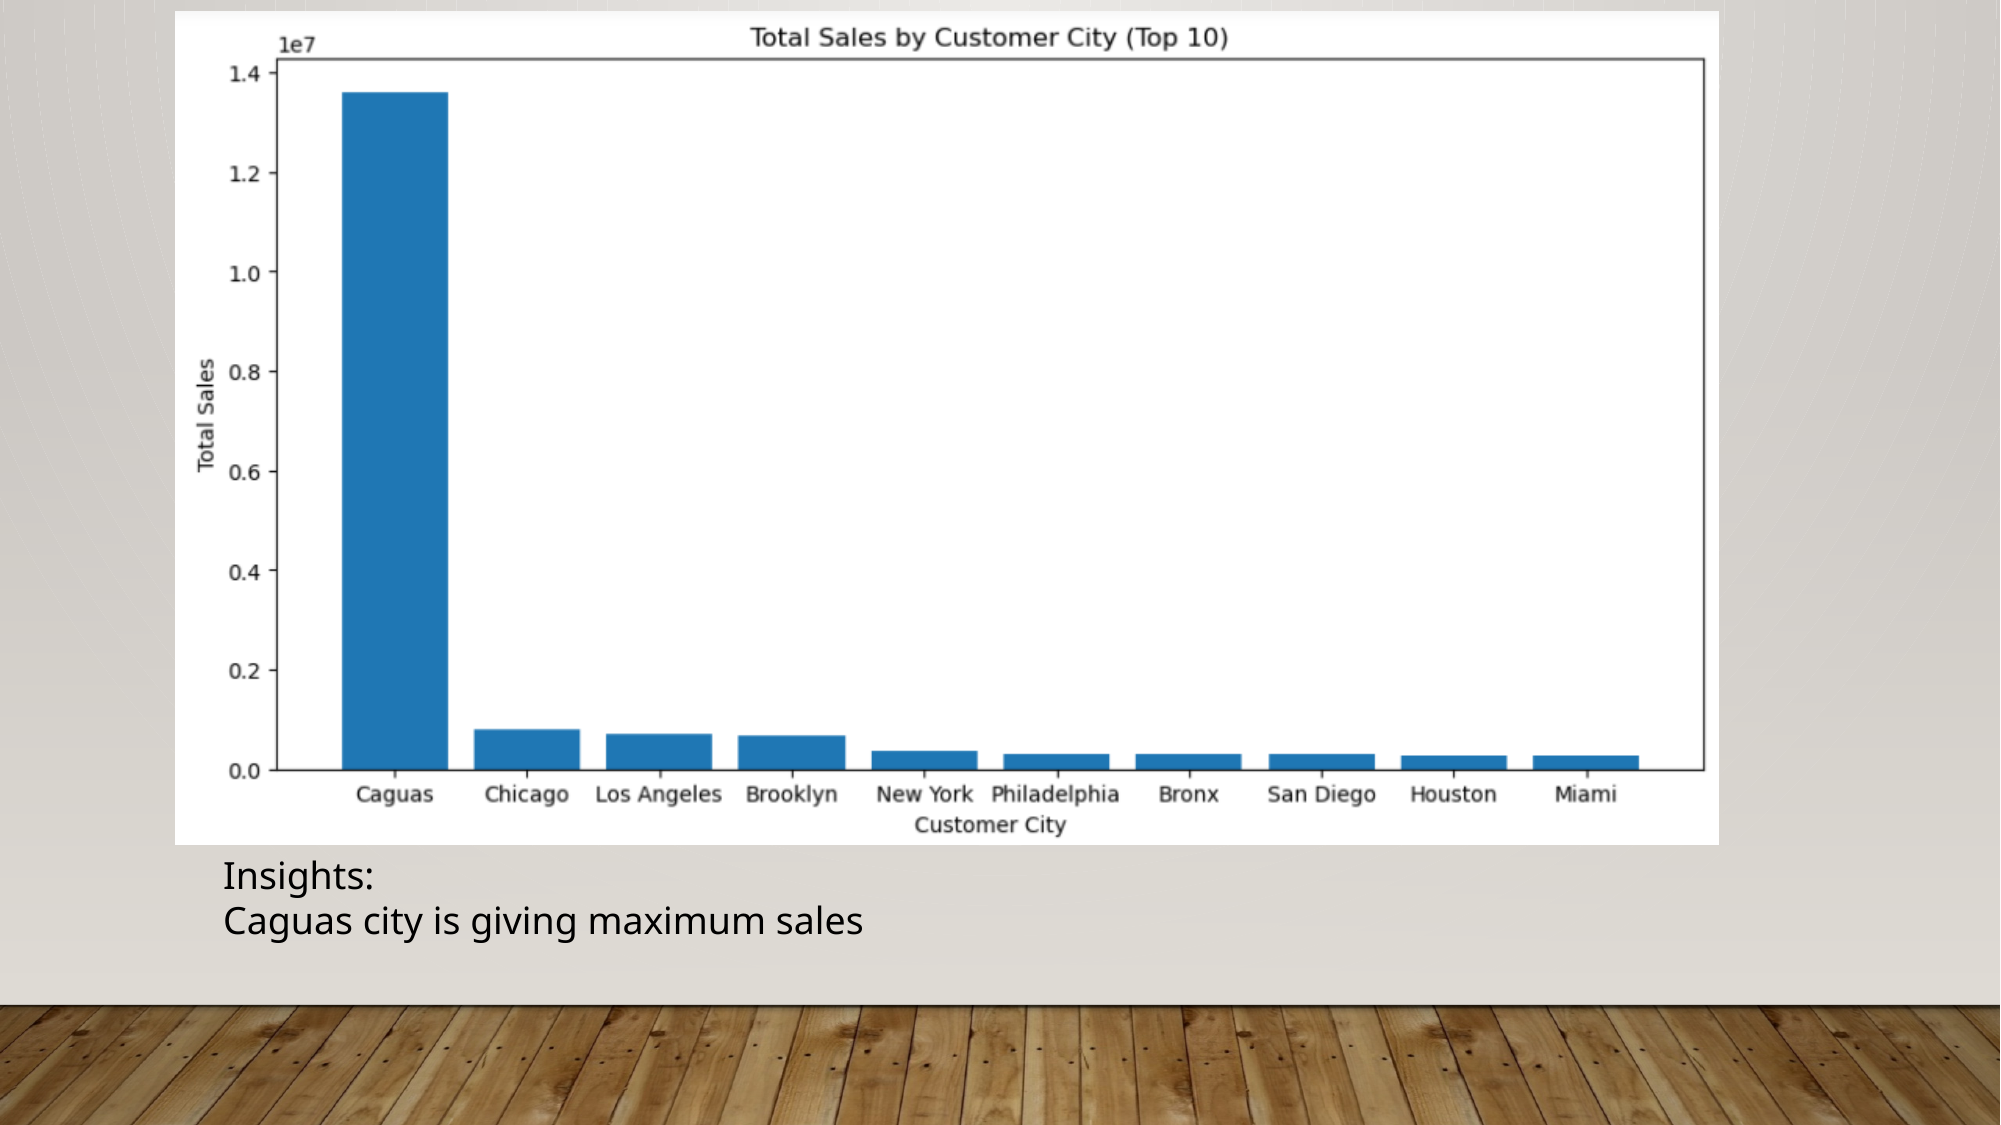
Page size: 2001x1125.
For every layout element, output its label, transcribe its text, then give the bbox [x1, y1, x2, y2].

text_box Insights: Caguas city is giving maximum sales [208, 845, 1519, 950]
picture [0, 1005, 2000, 1125]
picture [174, 11, 1720, 845]
